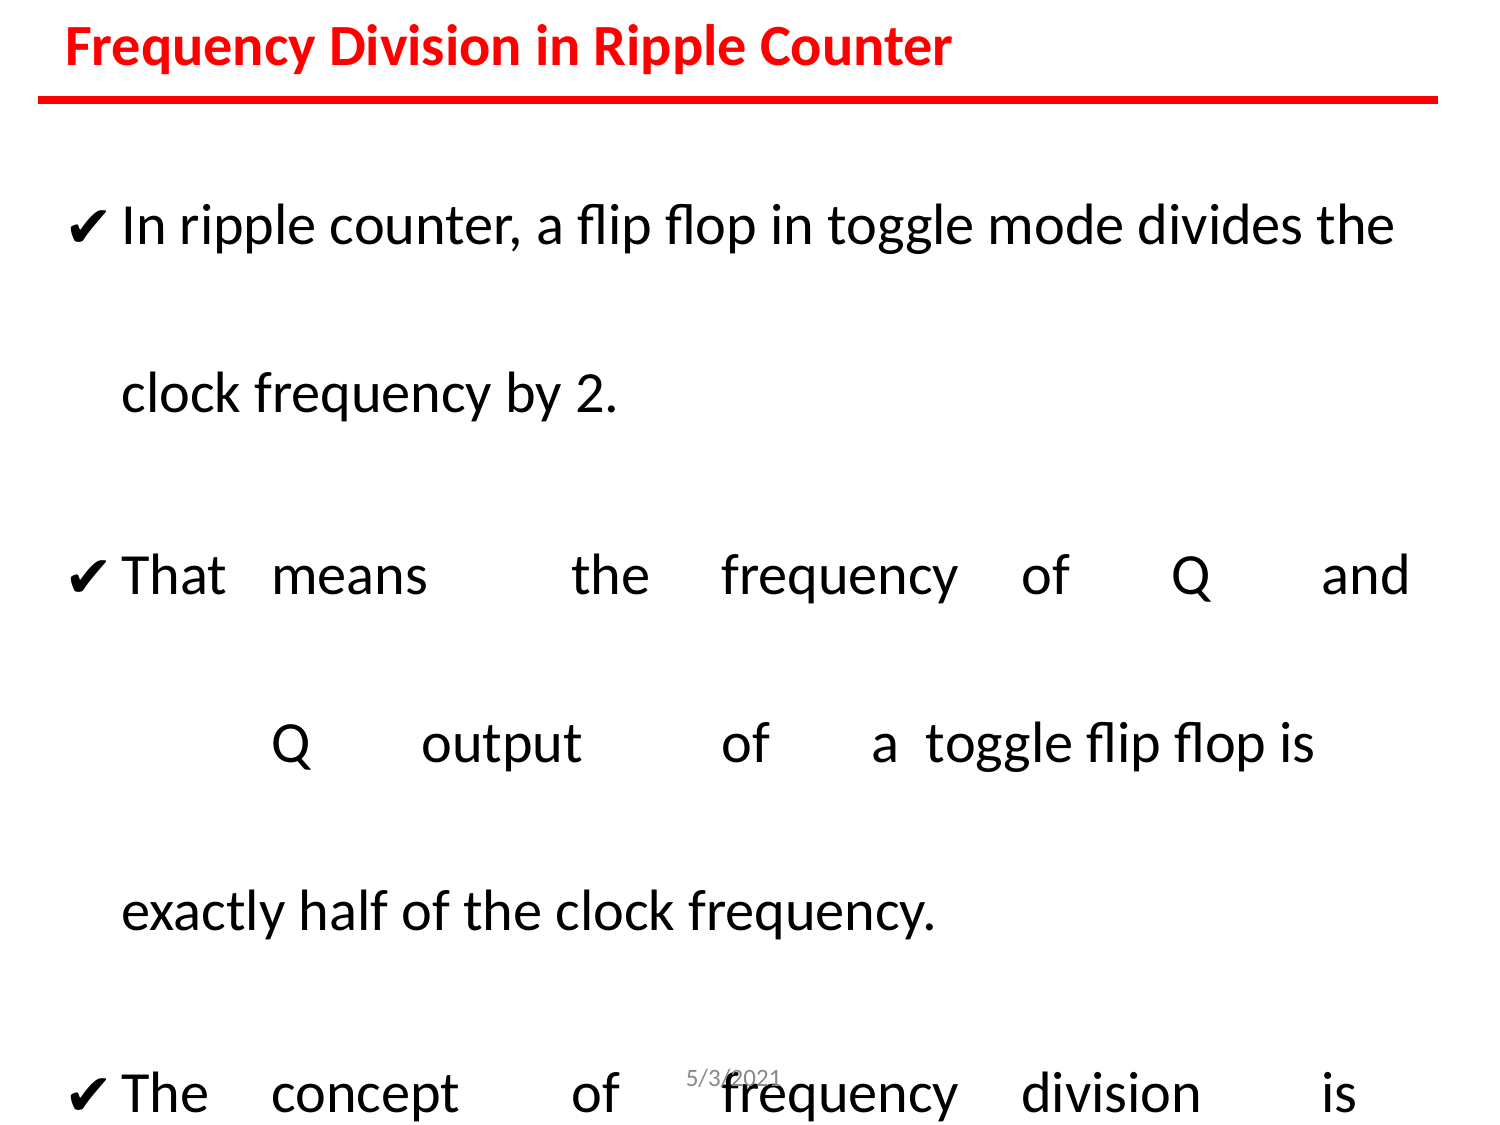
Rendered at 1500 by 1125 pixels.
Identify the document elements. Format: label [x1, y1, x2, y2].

text_box [37, 5, 1438, 1125]
slide_number [683, 1060, 817, 1125]
